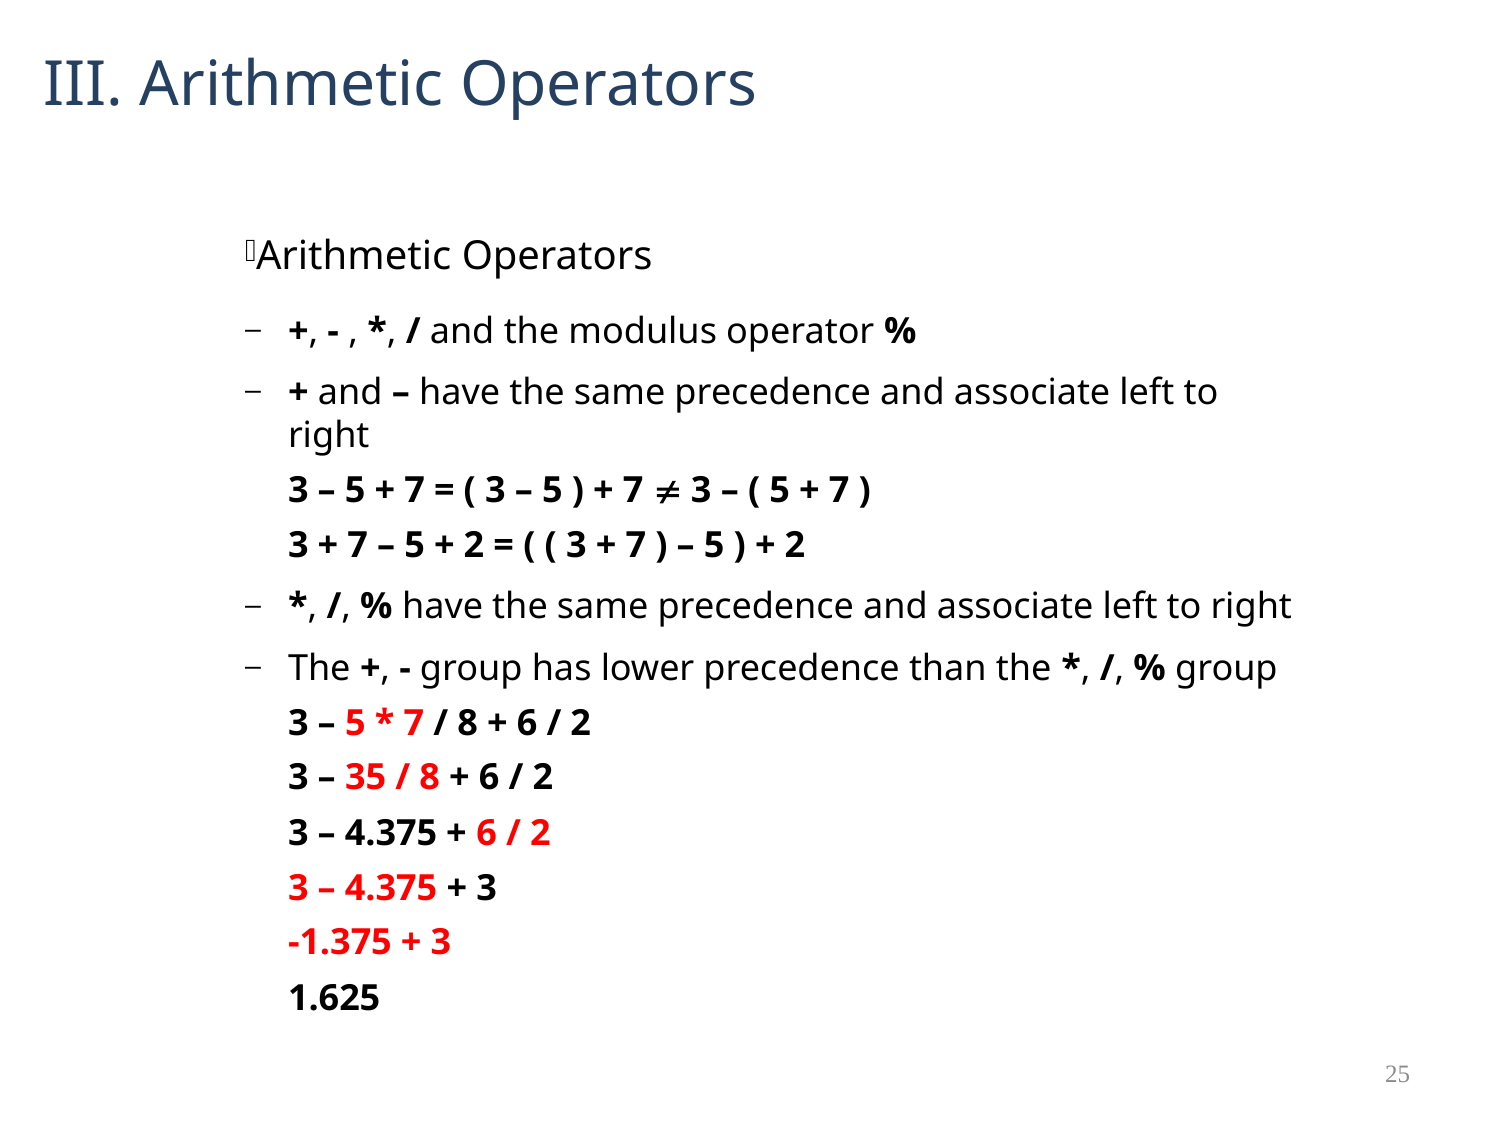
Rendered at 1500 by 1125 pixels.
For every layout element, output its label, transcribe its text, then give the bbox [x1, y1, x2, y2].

title III. Arithmetic Operators [28, 10, 893, 150]
slide_number 25 [1074, 1042, 1425, 1103]
list Arithmetic Operators +, - , *, / and the modulus operator % + and – have the same precedence and associate left to right 3 – 5 + 7 = ( 3 – 5 ) + 7  3 – ( 5 + 7 ) 3 + 7 – 5 + 2 = ( ( 3 + 7 ) – 5 ) + 2 *, /, % have the same precedence and associate left to right The +, - group has lower precedence than the *, /, % group 3 – 5 * 7 / 8 + 6 / 2 3 – 35 / 8 + 6 / 2 3 – 4.375 + 6 / 2 3 – 4.375 + 3 -1.375 + 3 1.625 [186, 222, 1314, 1025]
